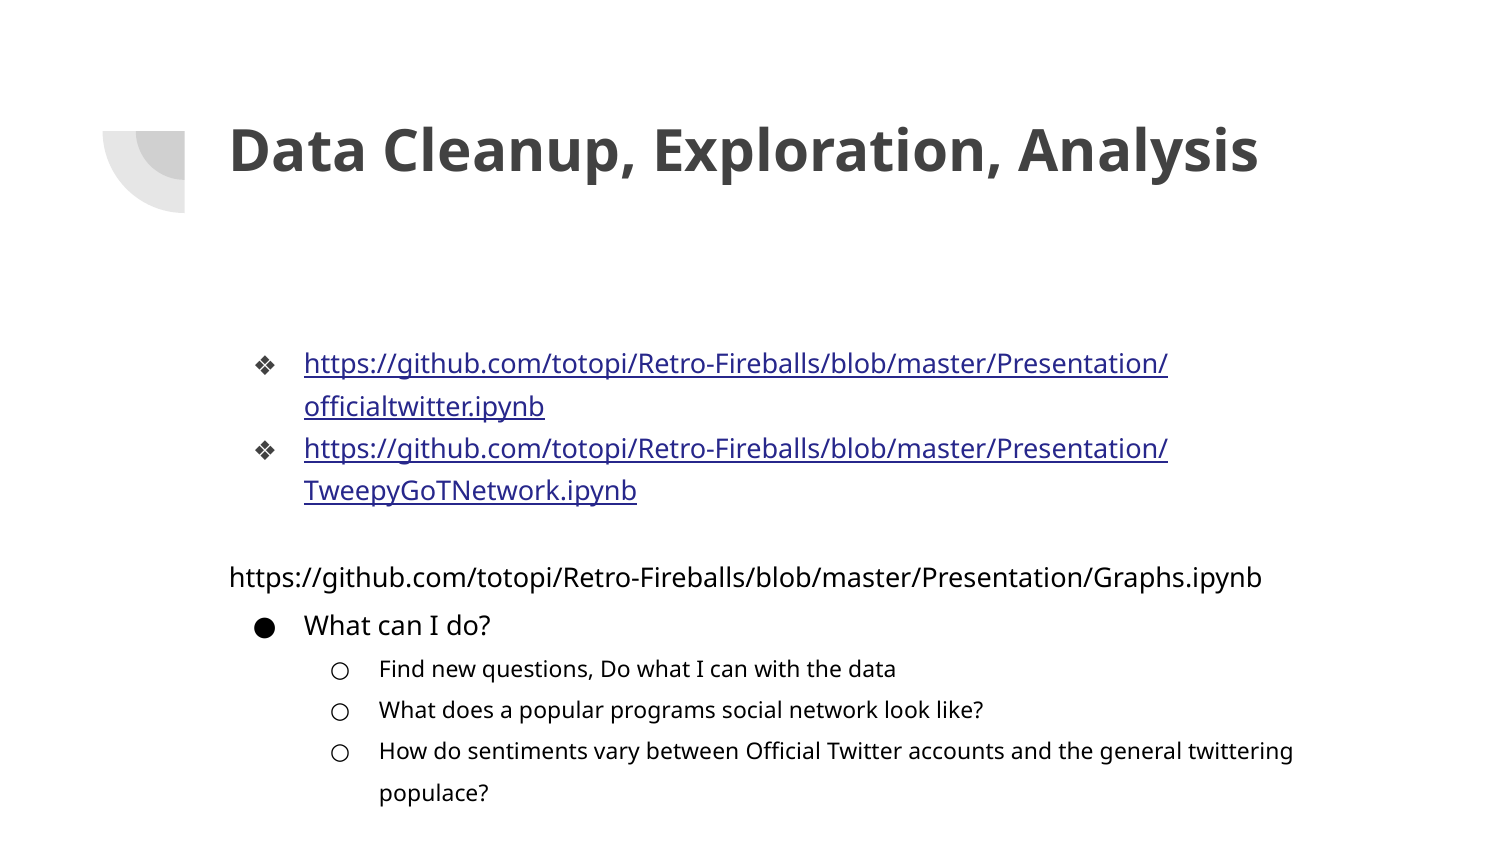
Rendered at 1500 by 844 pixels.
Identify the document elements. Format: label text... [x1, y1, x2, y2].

title Data Cleanup, Exploration, Analysis [213, 98, 1368, 263]
list https://github.com/totopi/Retro-Fireballs/blob/master/Presentation/officialtwitter.ipynb https://github.com/totopi/Retro-Fireballs/blob/master/Presentation/TweepyGoTNetwork.ipynb https://github.com/totopi/Retro-Fireballs/blob/master/Presentation/Graphs.ipynb What can I do? Find new questions, Do what I can with the data What does a popular programs social network look like? How do sentiments vary between Official Twitter accounts and the general twittering populace? [213, 326, 1368, 744]
